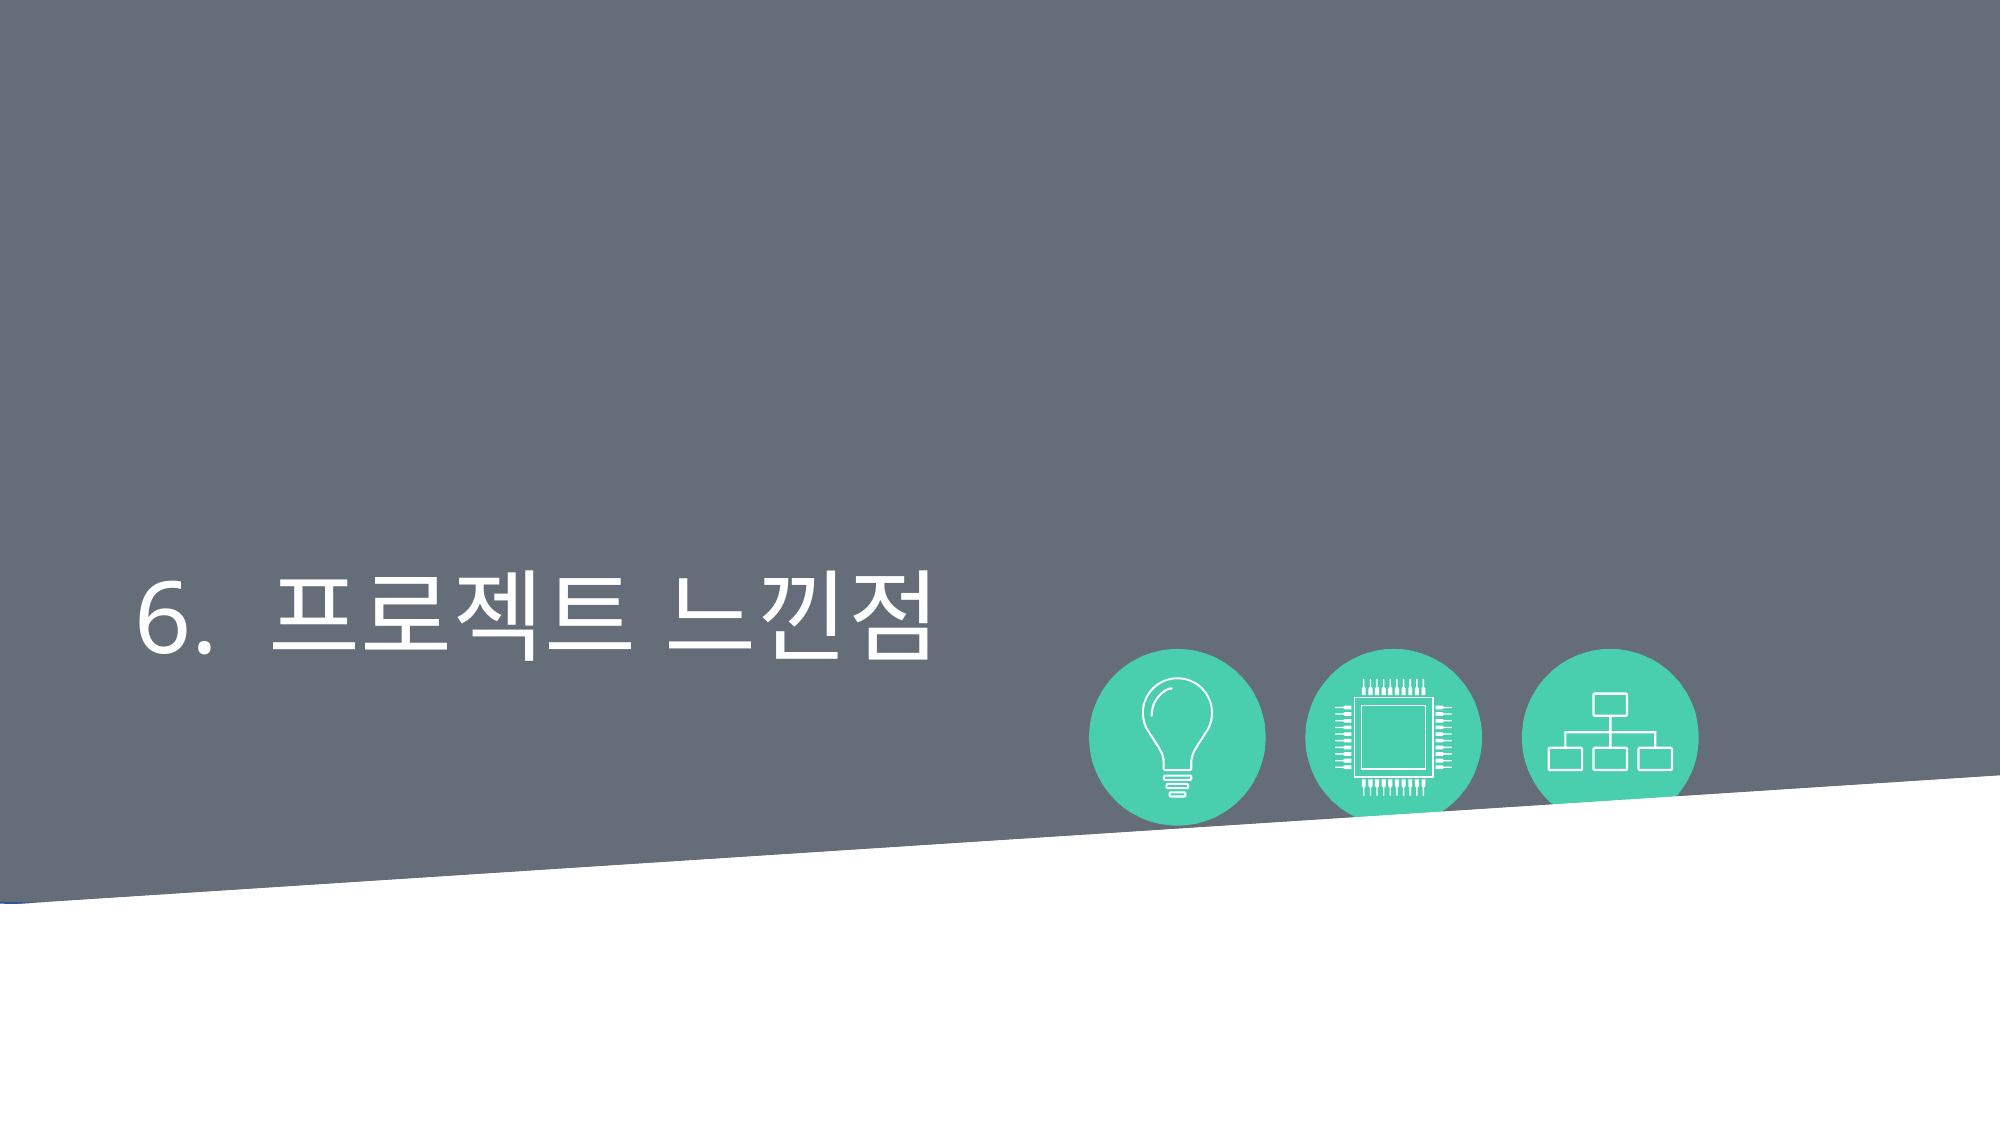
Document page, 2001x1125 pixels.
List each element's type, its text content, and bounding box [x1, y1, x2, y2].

title 6. 프로젝트 느낀점 [119, 527, 1121, 716]
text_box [0, 838, 2000, 1125]
